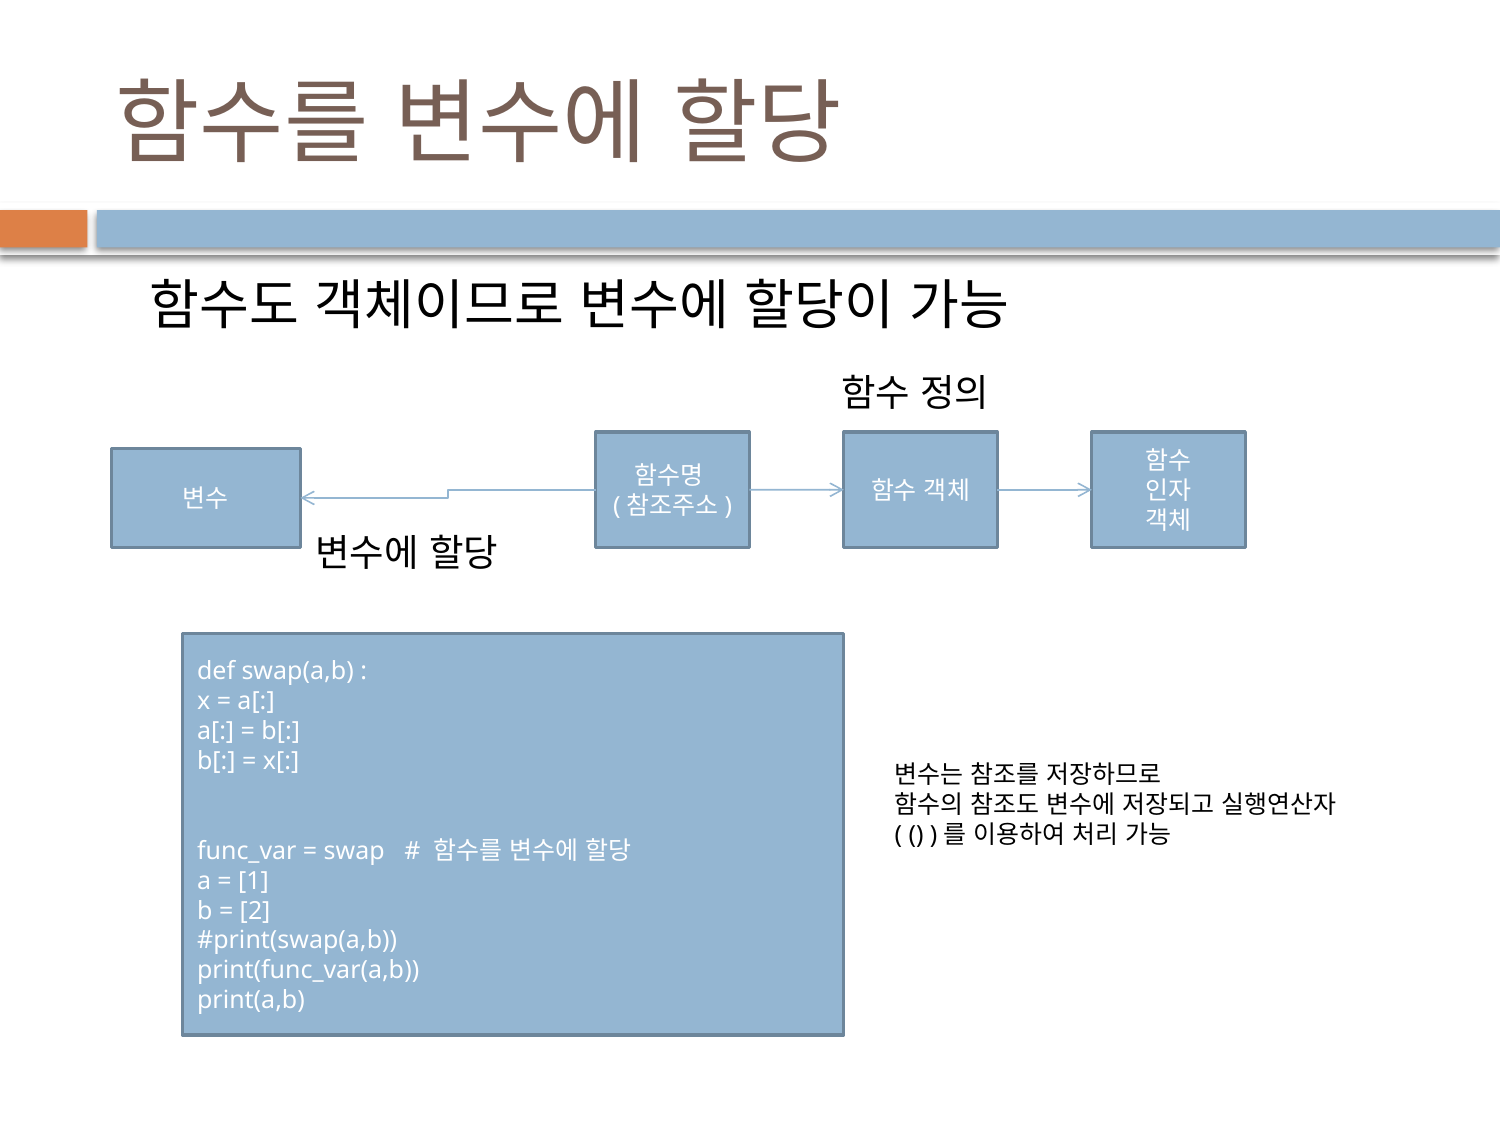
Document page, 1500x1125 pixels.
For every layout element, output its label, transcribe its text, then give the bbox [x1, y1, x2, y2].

text_box def swap(a,b) : x = a[:] a[:] = b[:] b[:] = x[:] func_var = swap # 함수를 변수에 할당 a = [1] b = [2] #print(swap(a,b)) print(func_var(a,b)) print(a,b) [181, 632, 845, 1037]
text_box 변수 [110, 447, 302, 549]
text_box 함수 정의 [649, 361, 1182, 422]
title 함수를 변수에 할당 [100, 37, 1438, 200]
text_box 함수 객체 [842, 430, 999, 549]
text_box 변수는 참조를 저장하므로 함수의 참조도 변수에 저장되고 실행연산자( () )를 이용하여 처리 가능 [879, 751, 1365, 857]
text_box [300, 489, 597, 499]
list 함수도 객체이므로 변수에 할당이 가능 [75, 262, 1425, 386]
text_box 함수명 (참조주소) [594, 430, 751, 549]
text_box 변수에 할당 [300, 521, 596, 582]
text_box 함수 인자 객체 [1090, 430, 1247, 549]
